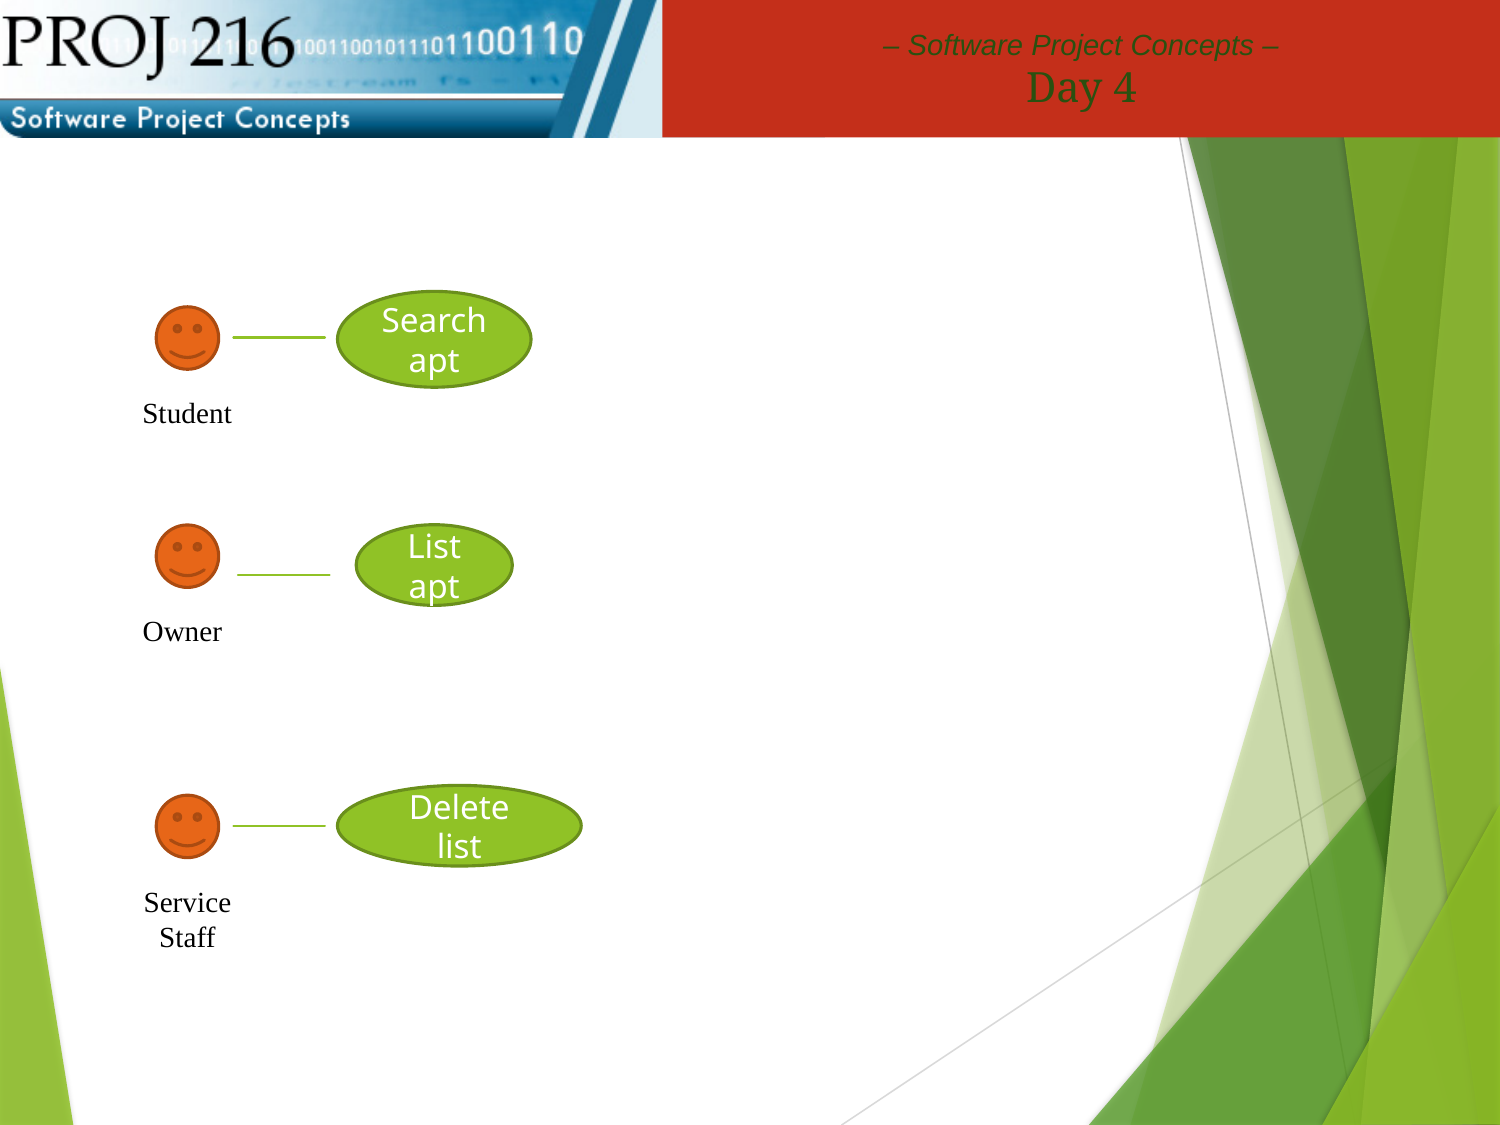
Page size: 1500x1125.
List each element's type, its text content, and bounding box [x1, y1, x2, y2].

picture [0, 0, 662, 138]
text_box Search apt [335, 289, 533, 389]
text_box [126, 524, 239, 657]
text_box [126, 794, 249, 962]
text_box List apt [354, 523, 514, 607]
text_box Delete list [335, 783, 583, 868]
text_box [126, 306, 249, 439]
